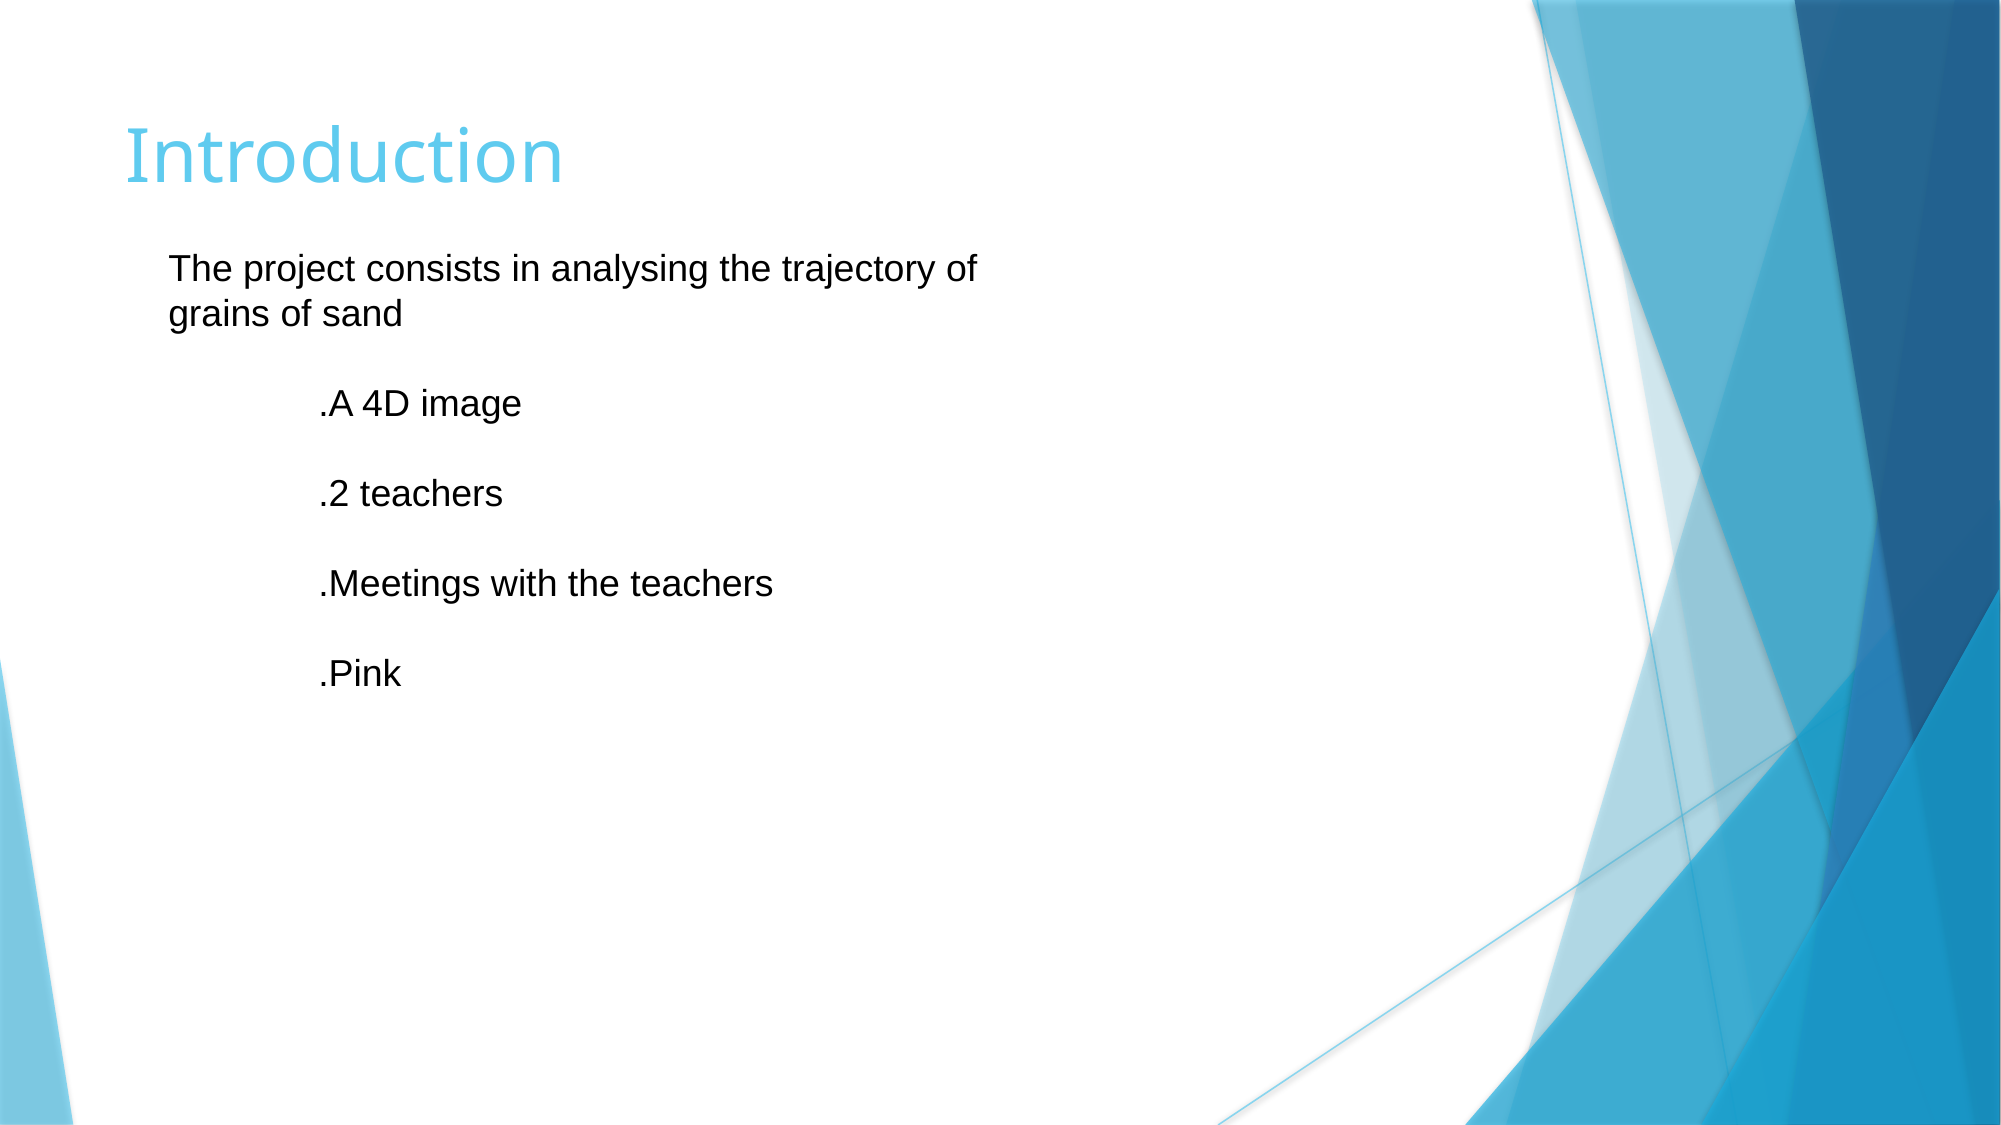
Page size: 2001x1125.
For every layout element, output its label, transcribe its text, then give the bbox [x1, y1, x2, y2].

text_box The project consists in analysing the trajectory of grains of sand .A 4D image .2 teachers .Meetings with the teachers .Pink [153, 236, 1040, 713]
text_box Introduction [111, 99, 1521, 317]
text_box [111, 354, 1521, 991]
